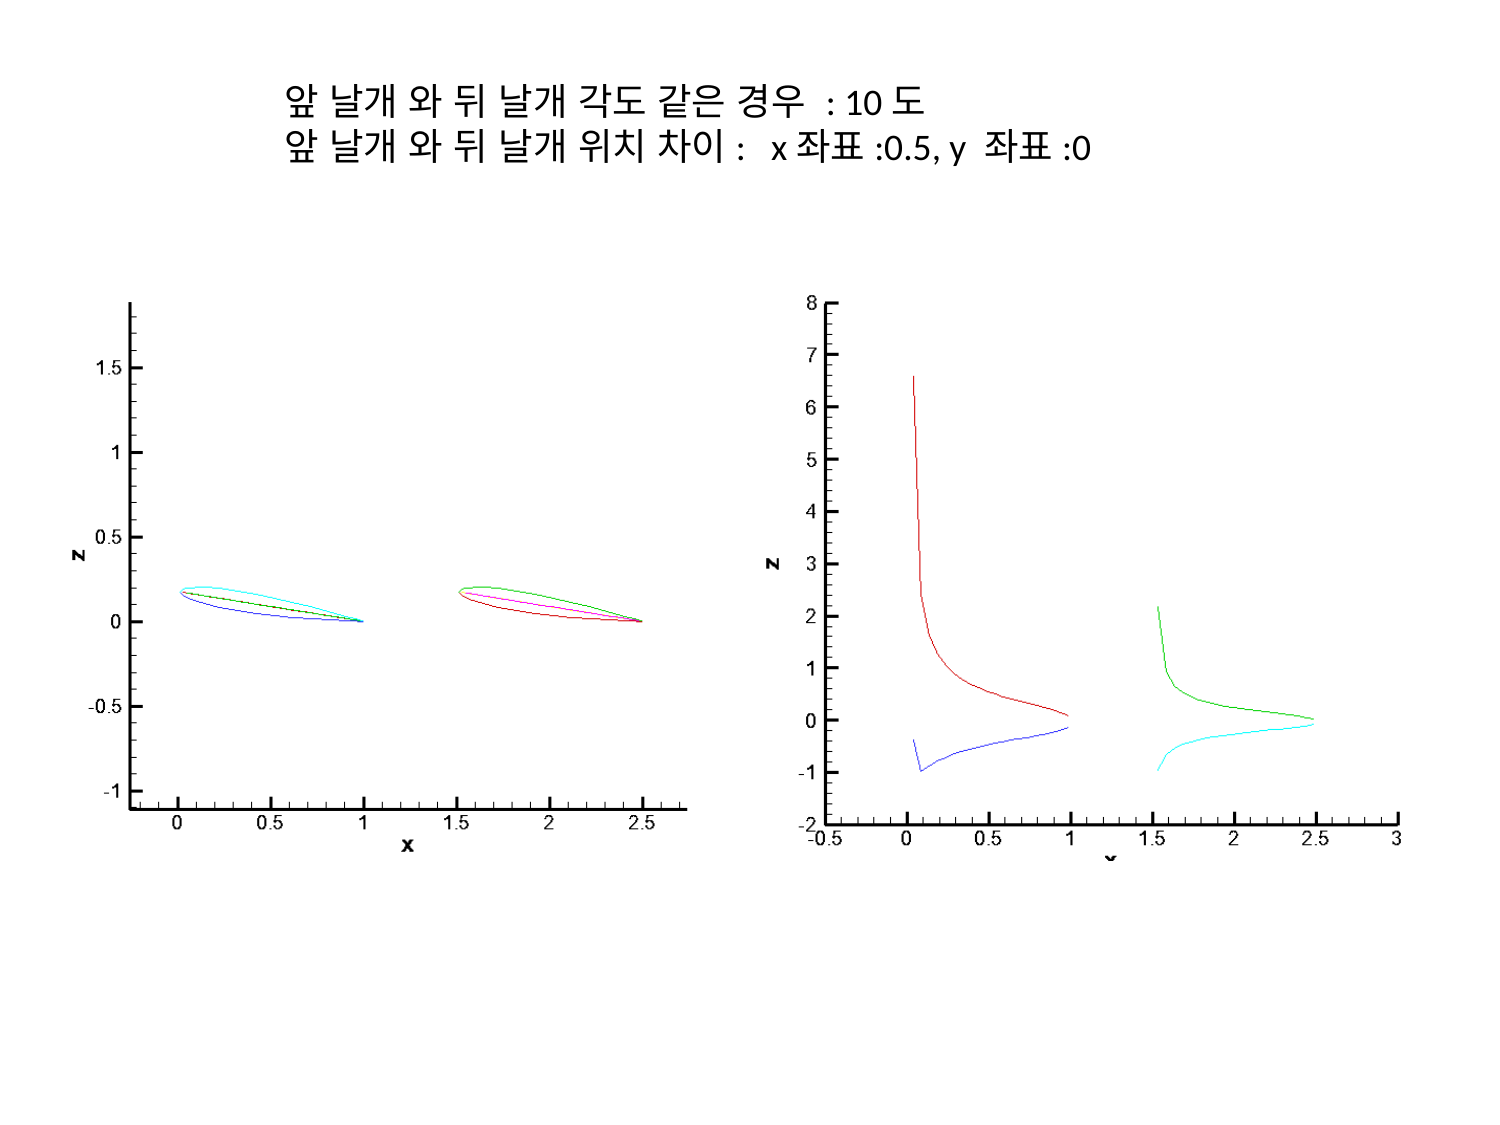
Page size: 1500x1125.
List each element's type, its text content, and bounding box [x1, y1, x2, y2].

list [58, 245, 722, 863]
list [761, 269, 1425, 862]
text_box 앞 날개 와 뒤 날개 각도 같은 경우 : 10도 앞 날개 와 뒤 날개 위치 차이: x좌표:0.5, y 좌표:0 [269, 70, 1313, 220]
